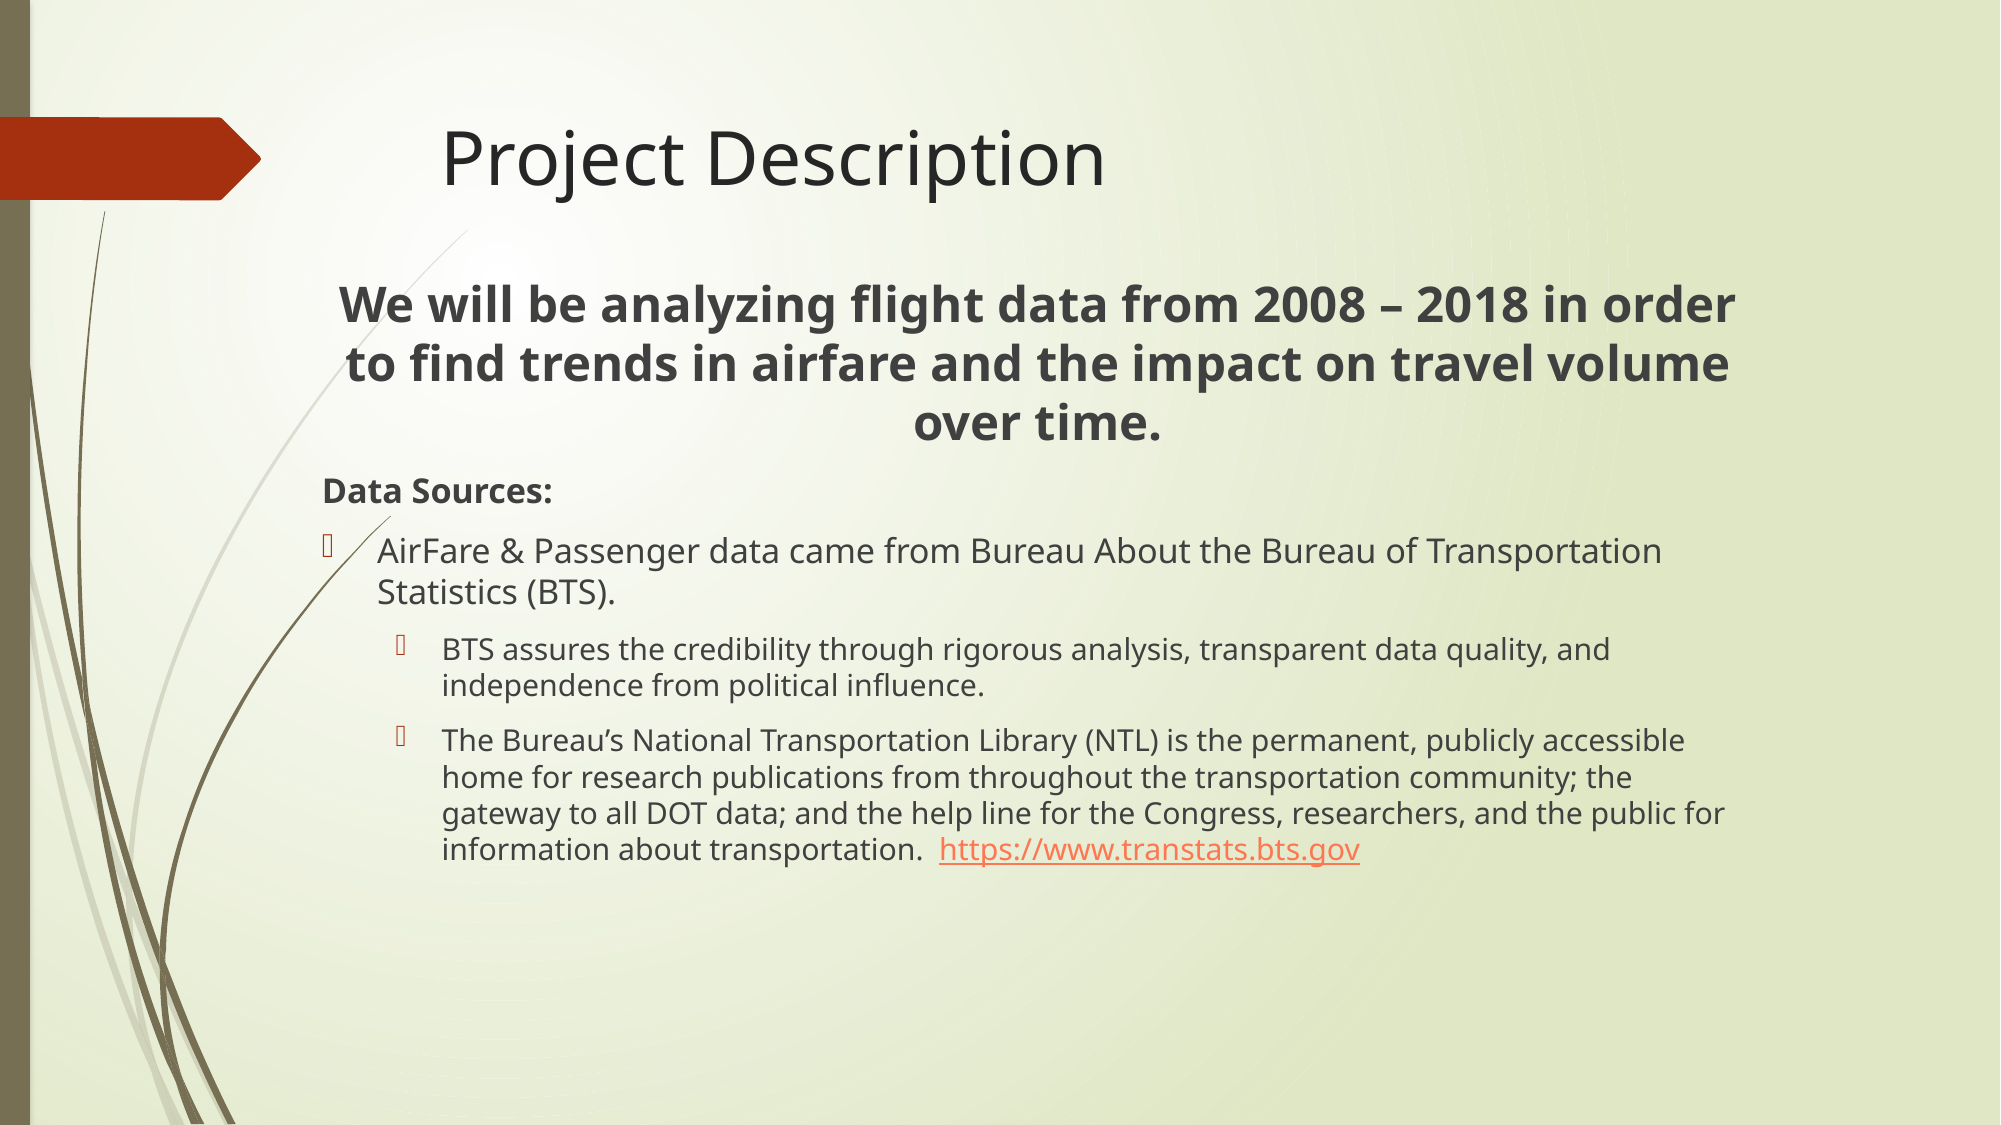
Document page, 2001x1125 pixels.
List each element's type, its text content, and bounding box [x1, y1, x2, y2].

list We will be analyzing flight data from 2008 – 2018 in order to find trends in airfare and the impact on travel volume over time. Data Sources: AirFare & Passenger data came from Bureau About the Bureau of Transportation Statistics (BTS). BTS assures the credibility through rigorous analysis, transparent data quality, and independence from political influence. The Bureau’s National Transportation Library (NTL) is the permanent, publicly accessible home for research publications from throughout the transportation community; the gateway to all DOT data; and the help line for the Congress, researchers, and the public for information about transportation. https://www.transtats.bts.gov [306, 265, 1770, 886]
title Project Description [425, 102, 1888, 313]
